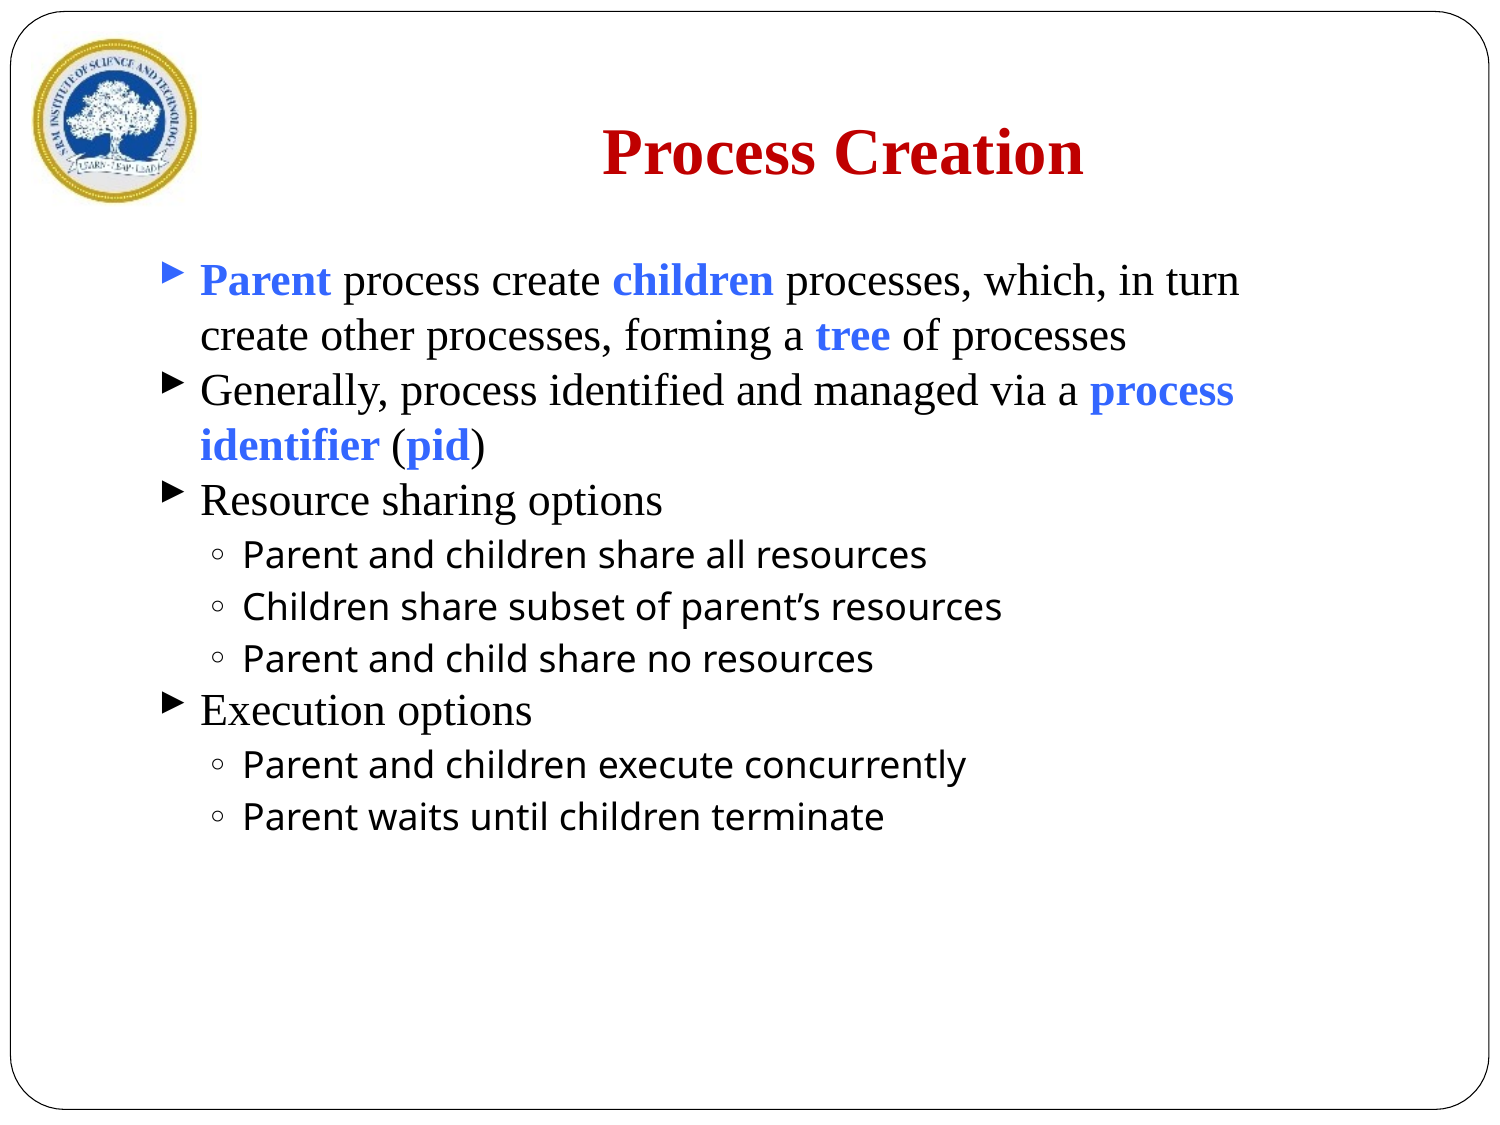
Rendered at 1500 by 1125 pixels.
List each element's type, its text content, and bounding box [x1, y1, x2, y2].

text_box [31, 31, 202, 207]
text_box Parent process create children processes, which, in turn create other processes, forming a tree of processes Generally, process identified and managed via a process identifier (pid) Resource sharing options Parent and children share all resources Children share subset of parent’s resources Parent and child share no resources Execution options Parent and children execute concurrently Parent waits until children terminate [140, 249, 1275, 1083]
text_box Process Creation [237, 107, 1450, 202]
